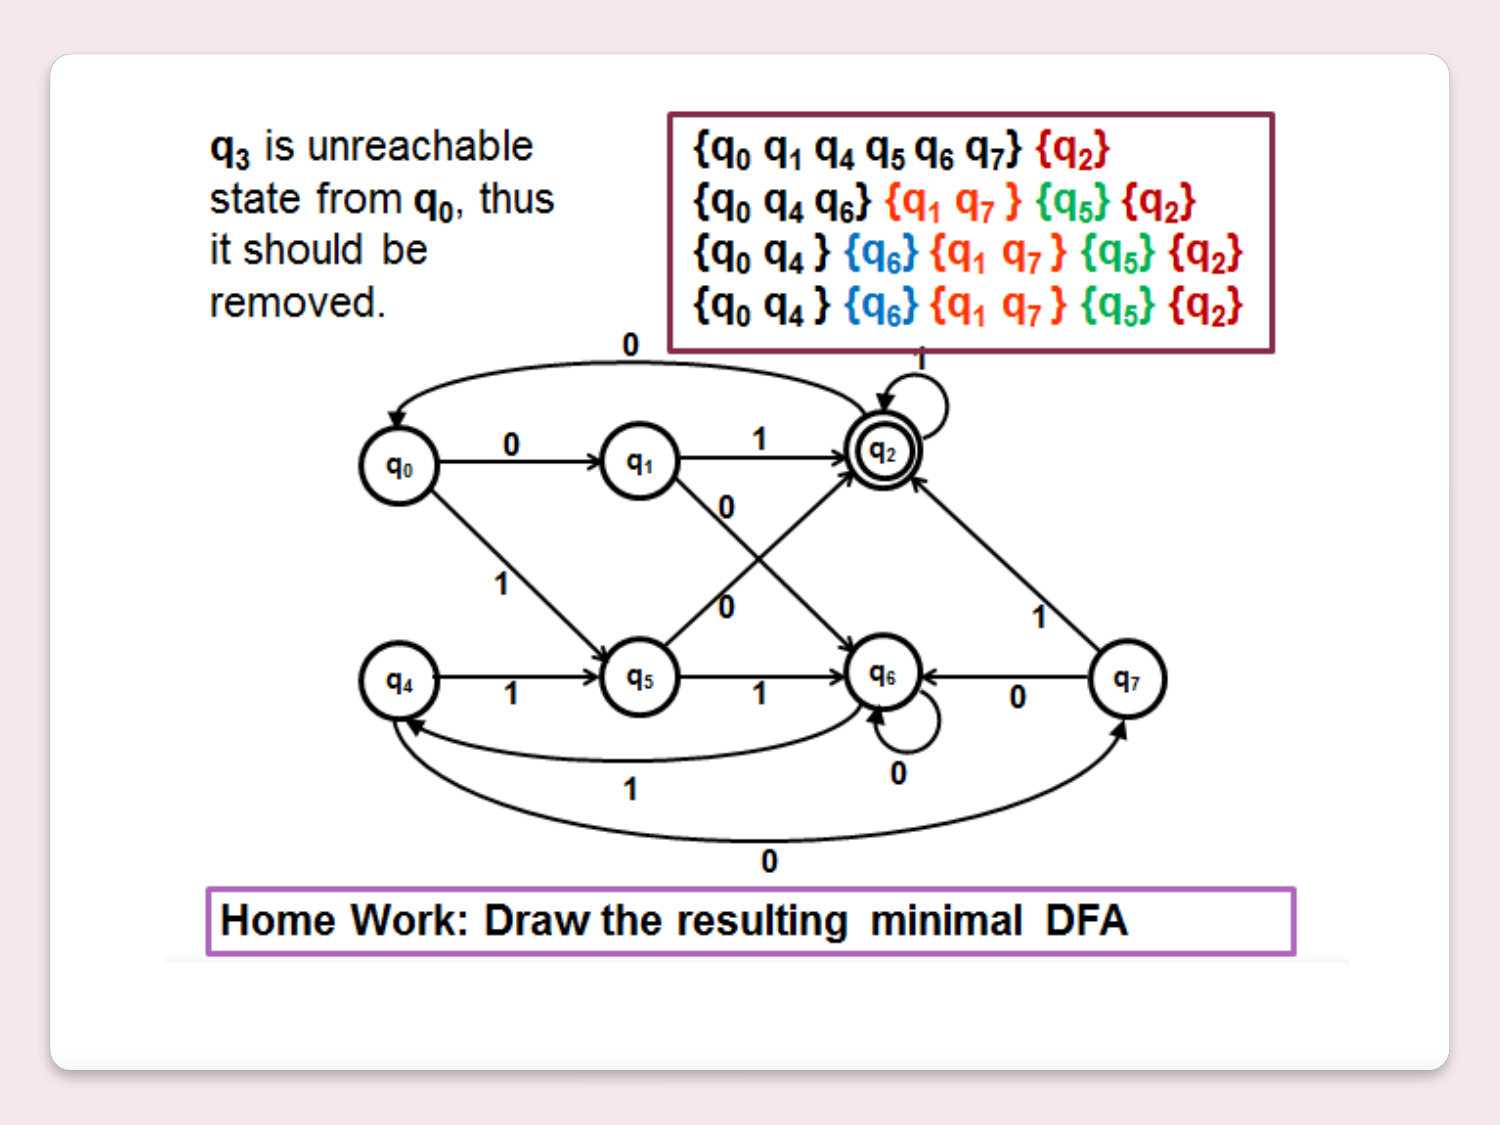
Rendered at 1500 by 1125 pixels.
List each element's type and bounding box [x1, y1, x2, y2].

picture [163, 108, 1351, 963]
